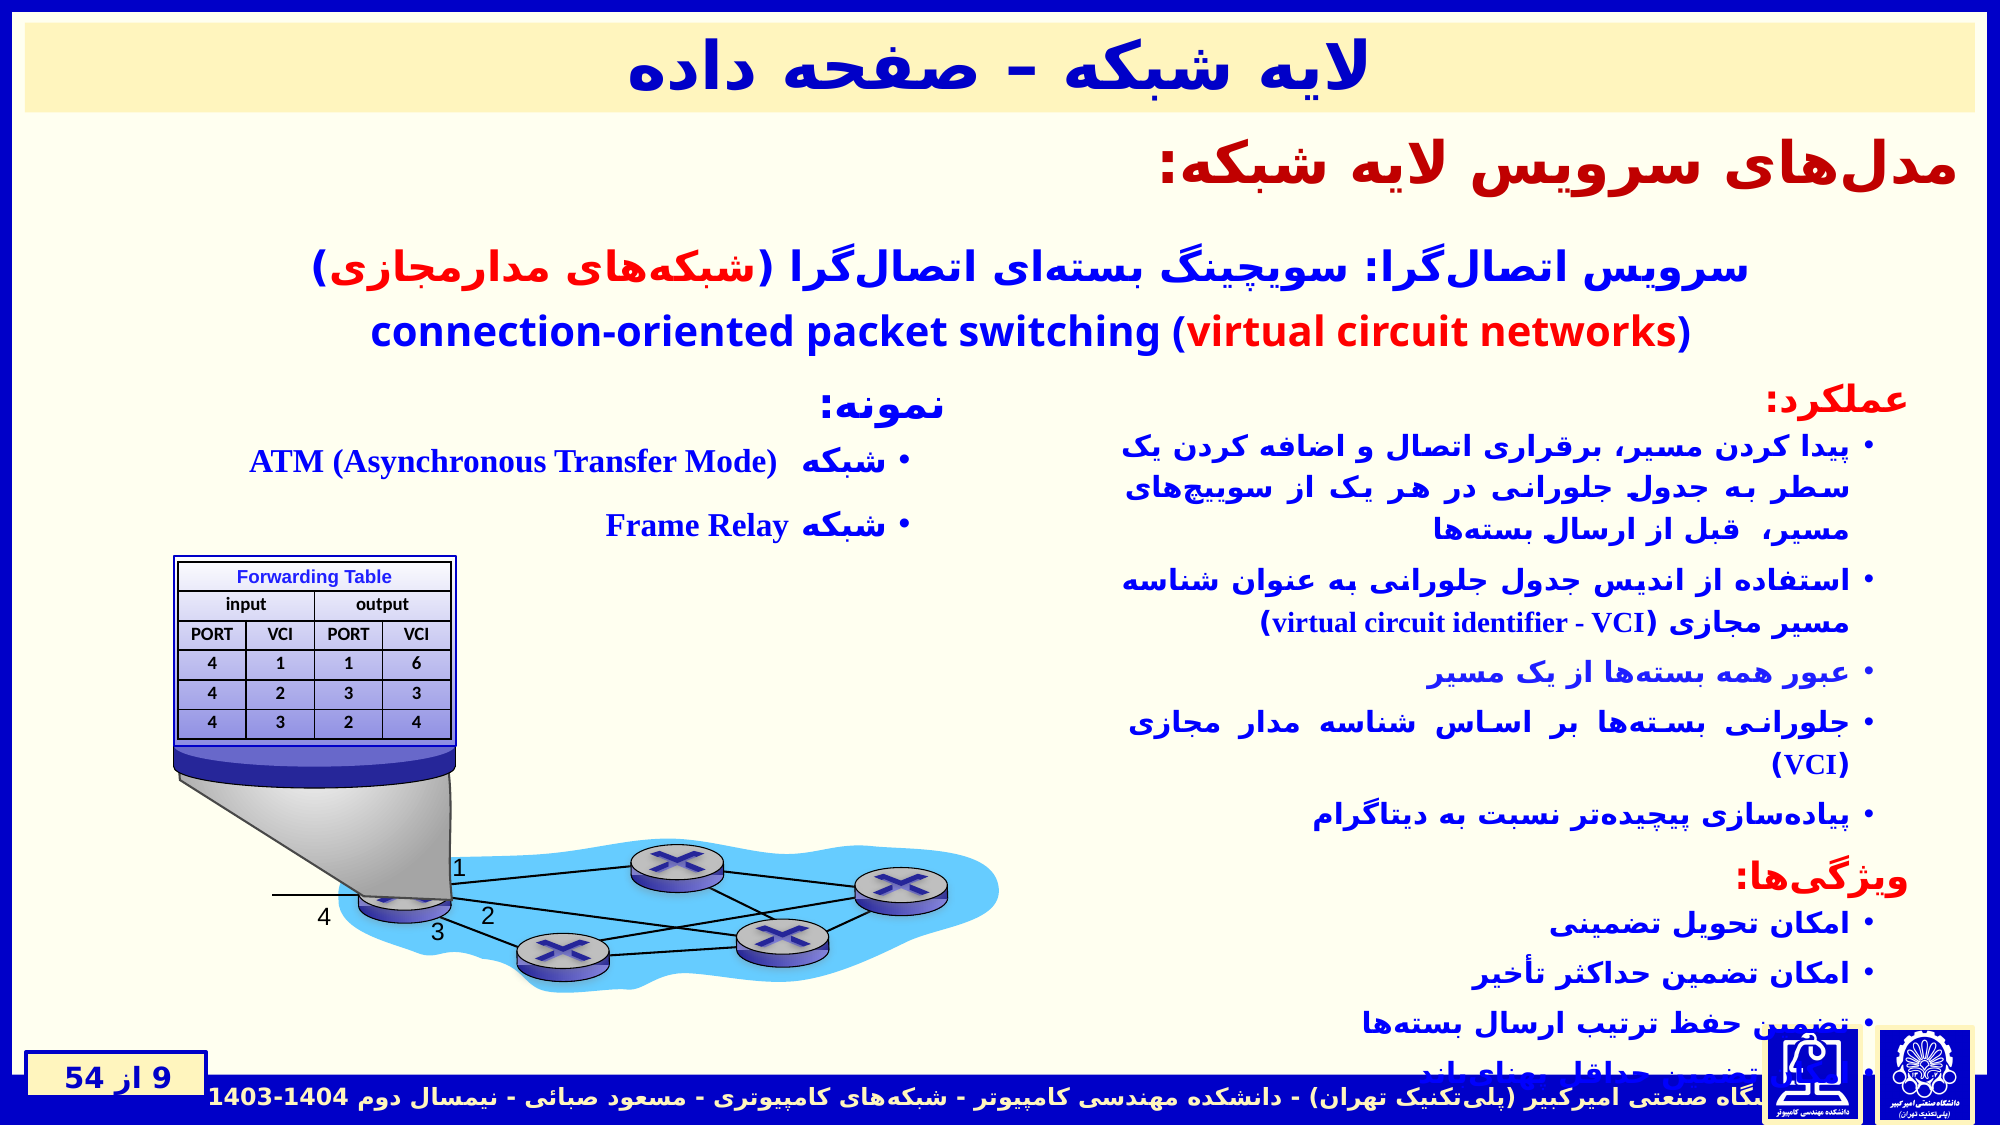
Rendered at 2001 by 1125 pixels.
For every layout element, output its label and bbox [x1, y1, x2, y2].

text_box [173, 555, 457, 900]
text_box [0, 0, 2000, 1125]
text_box [272, 838, 999, 993]
